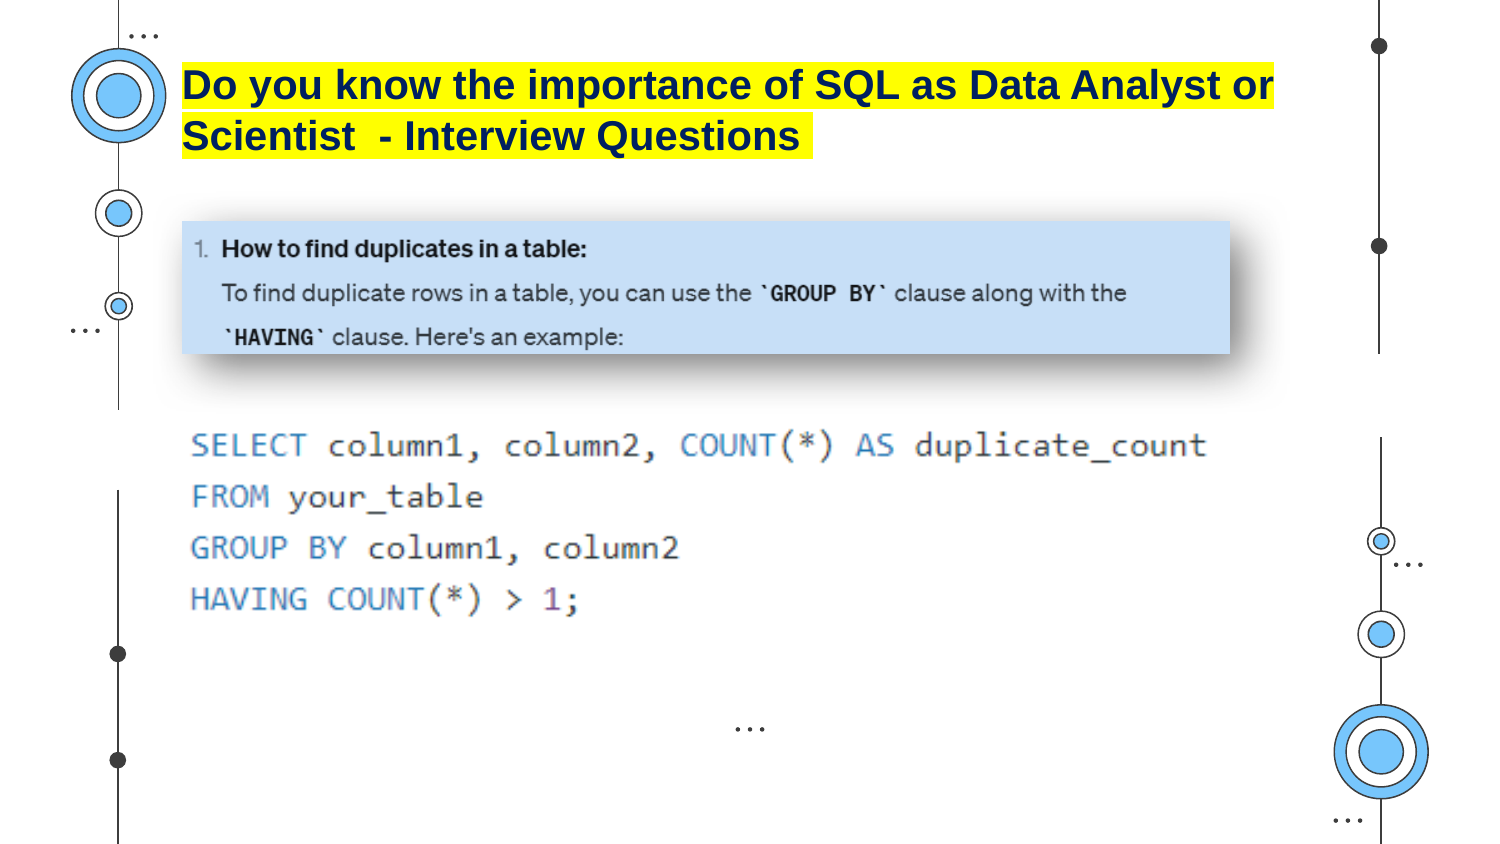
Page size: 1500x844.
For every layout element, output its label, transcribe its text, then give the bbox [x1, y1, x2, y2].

picture [182, 421, 1243, 636]
text_box Do you know the importance of SQL as Data Analyst or Scientist - Interview Questions [167, 50, 1377, 166]
picture [182, 220, 1230, 354]
